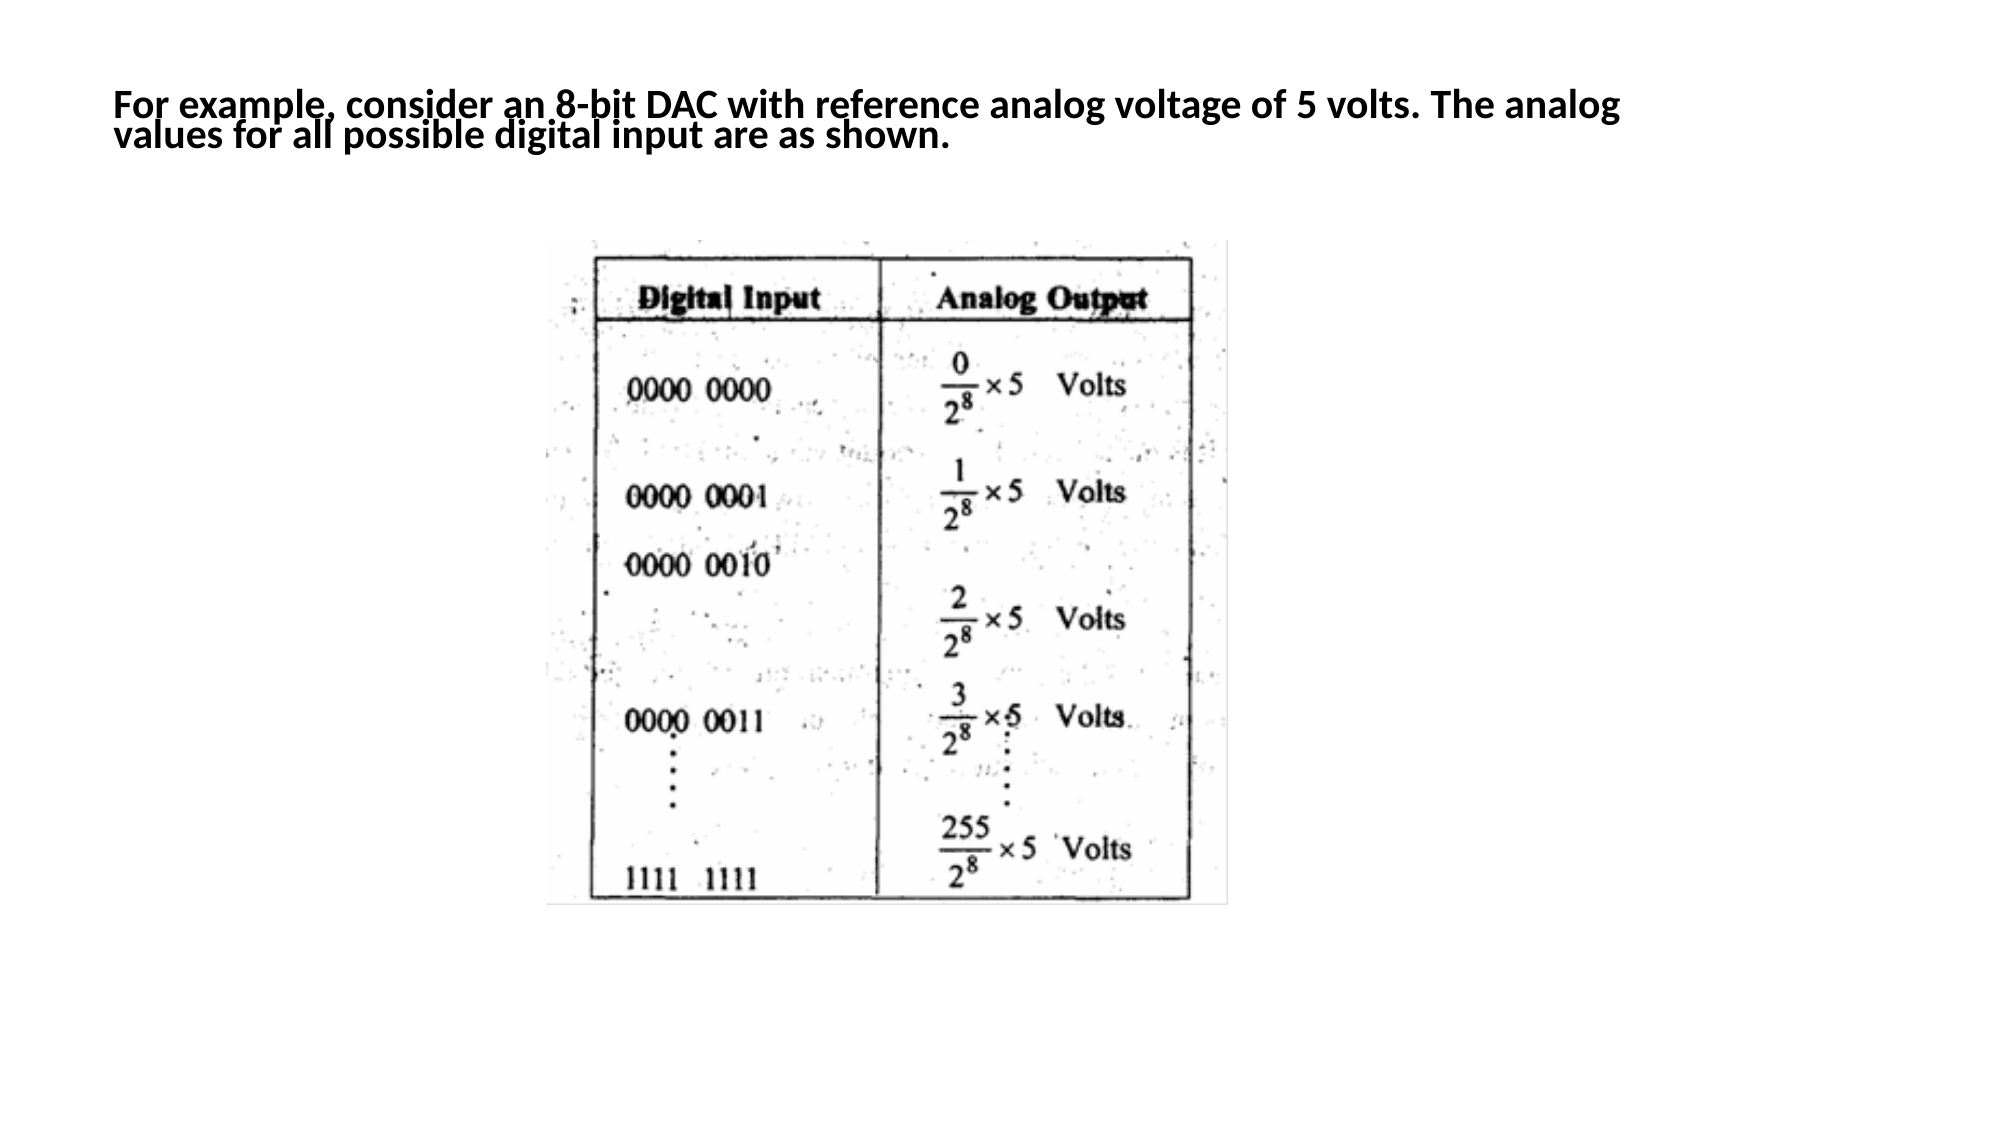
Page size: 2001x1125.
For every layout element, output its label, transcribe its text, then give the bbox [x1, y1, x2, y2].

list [546, 240, 1230, 907]
text_box For example, consider an 8-bit DAC with reference analog voltage of 5 volts. The analog values for all possible digital input are as shown. [98, 89, 1678, 210]
